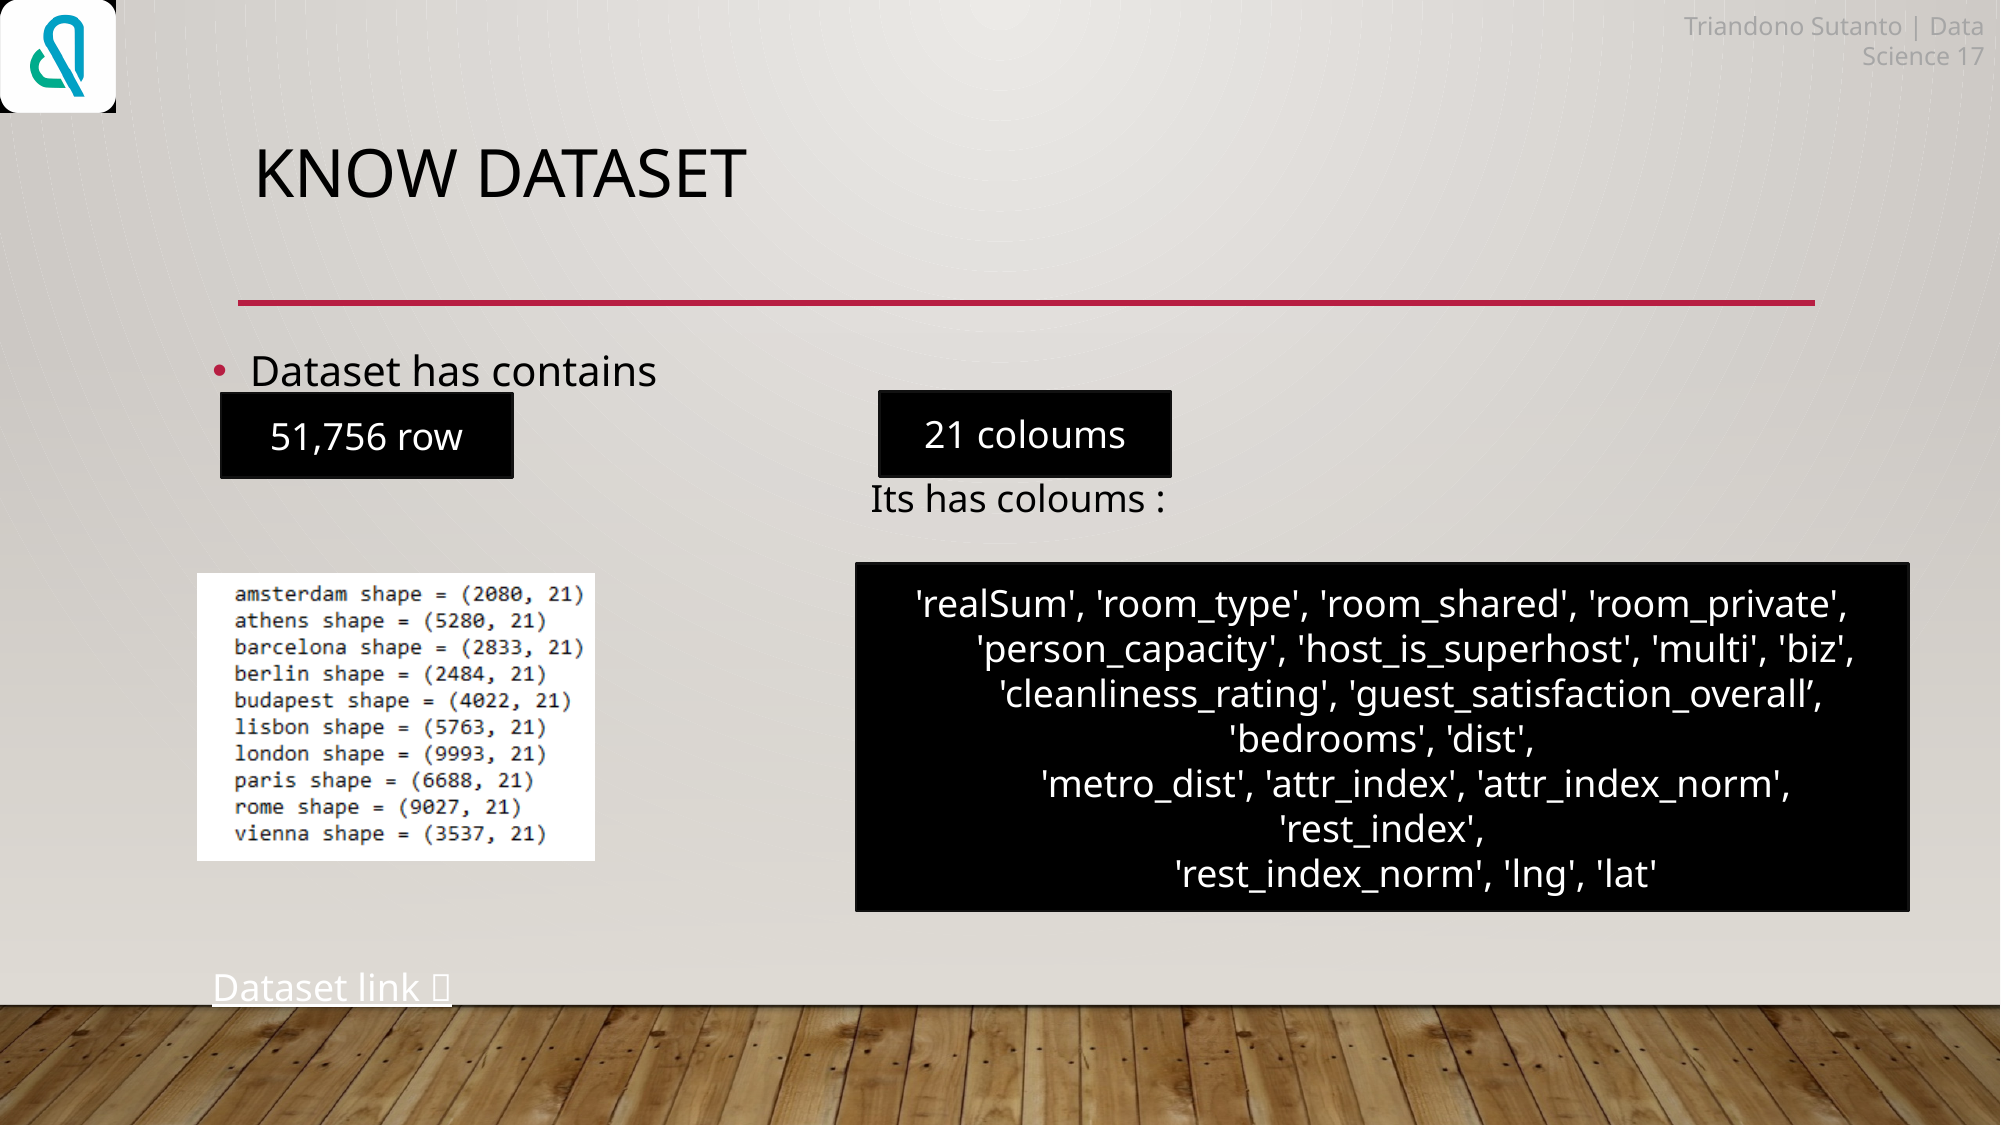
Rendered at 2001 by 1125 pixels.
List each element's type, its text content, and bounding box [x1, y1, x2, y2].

picture [196, 573, 595, 862]
text_box Its has coloums : [855, 468, 1234, 528]
title Know DATASET [238, 131, 1814, 305]
text_box Dataset link  [197, 956, 470, 1023]
picture [0, 1005, 2000, 1125]
text_box Triandono Sutanto | Data Science 17 [1579, 2, 2000, 78]
list Dataset has contains [197, 327, 1803, 1018]
picture [0, 0, 116, 113]
text_box 21 coloums [878, 390, 1172, 468]
text_box 'realSum', 'room_type', 'room_shared', 'room_private', 'person_capacity', 'host_is_superhost', 'multi', 'biz', 'cleanliness_rating', 'guest_satisfaction_overall’, 'bedrooms', 'dist', 'metro_dist', 'attr_index', 'attr_index_norm', 'rest_index', 'rest_index_norm', 'lng', 'lat' [855, 562, 1910, 912]
text_box 51,756 row [220, 392, 514, 479]
